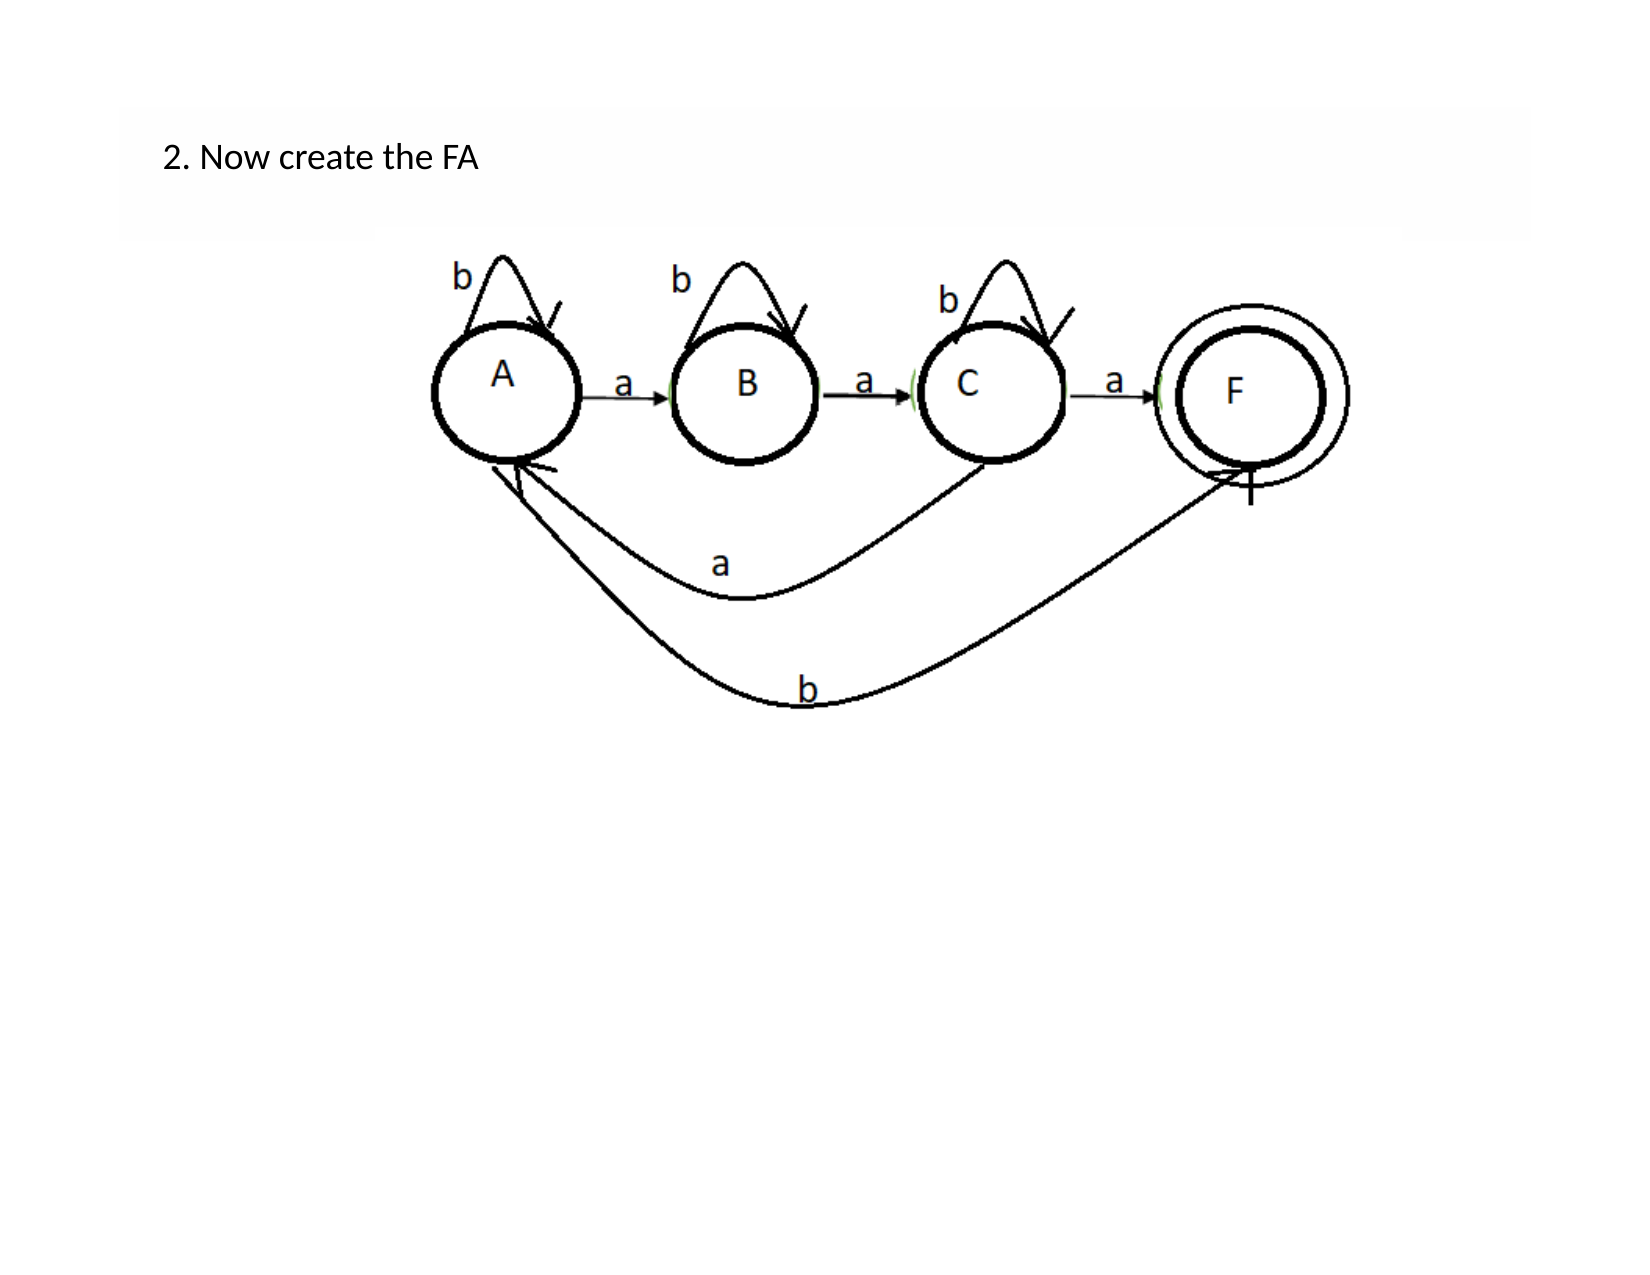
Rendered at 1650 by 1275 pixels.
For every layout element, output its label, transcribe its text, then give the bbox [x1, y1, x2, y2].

text_box 2. Now create the FA [147, 124, 973, 185]
picture [374, 227, 1402, 731]
